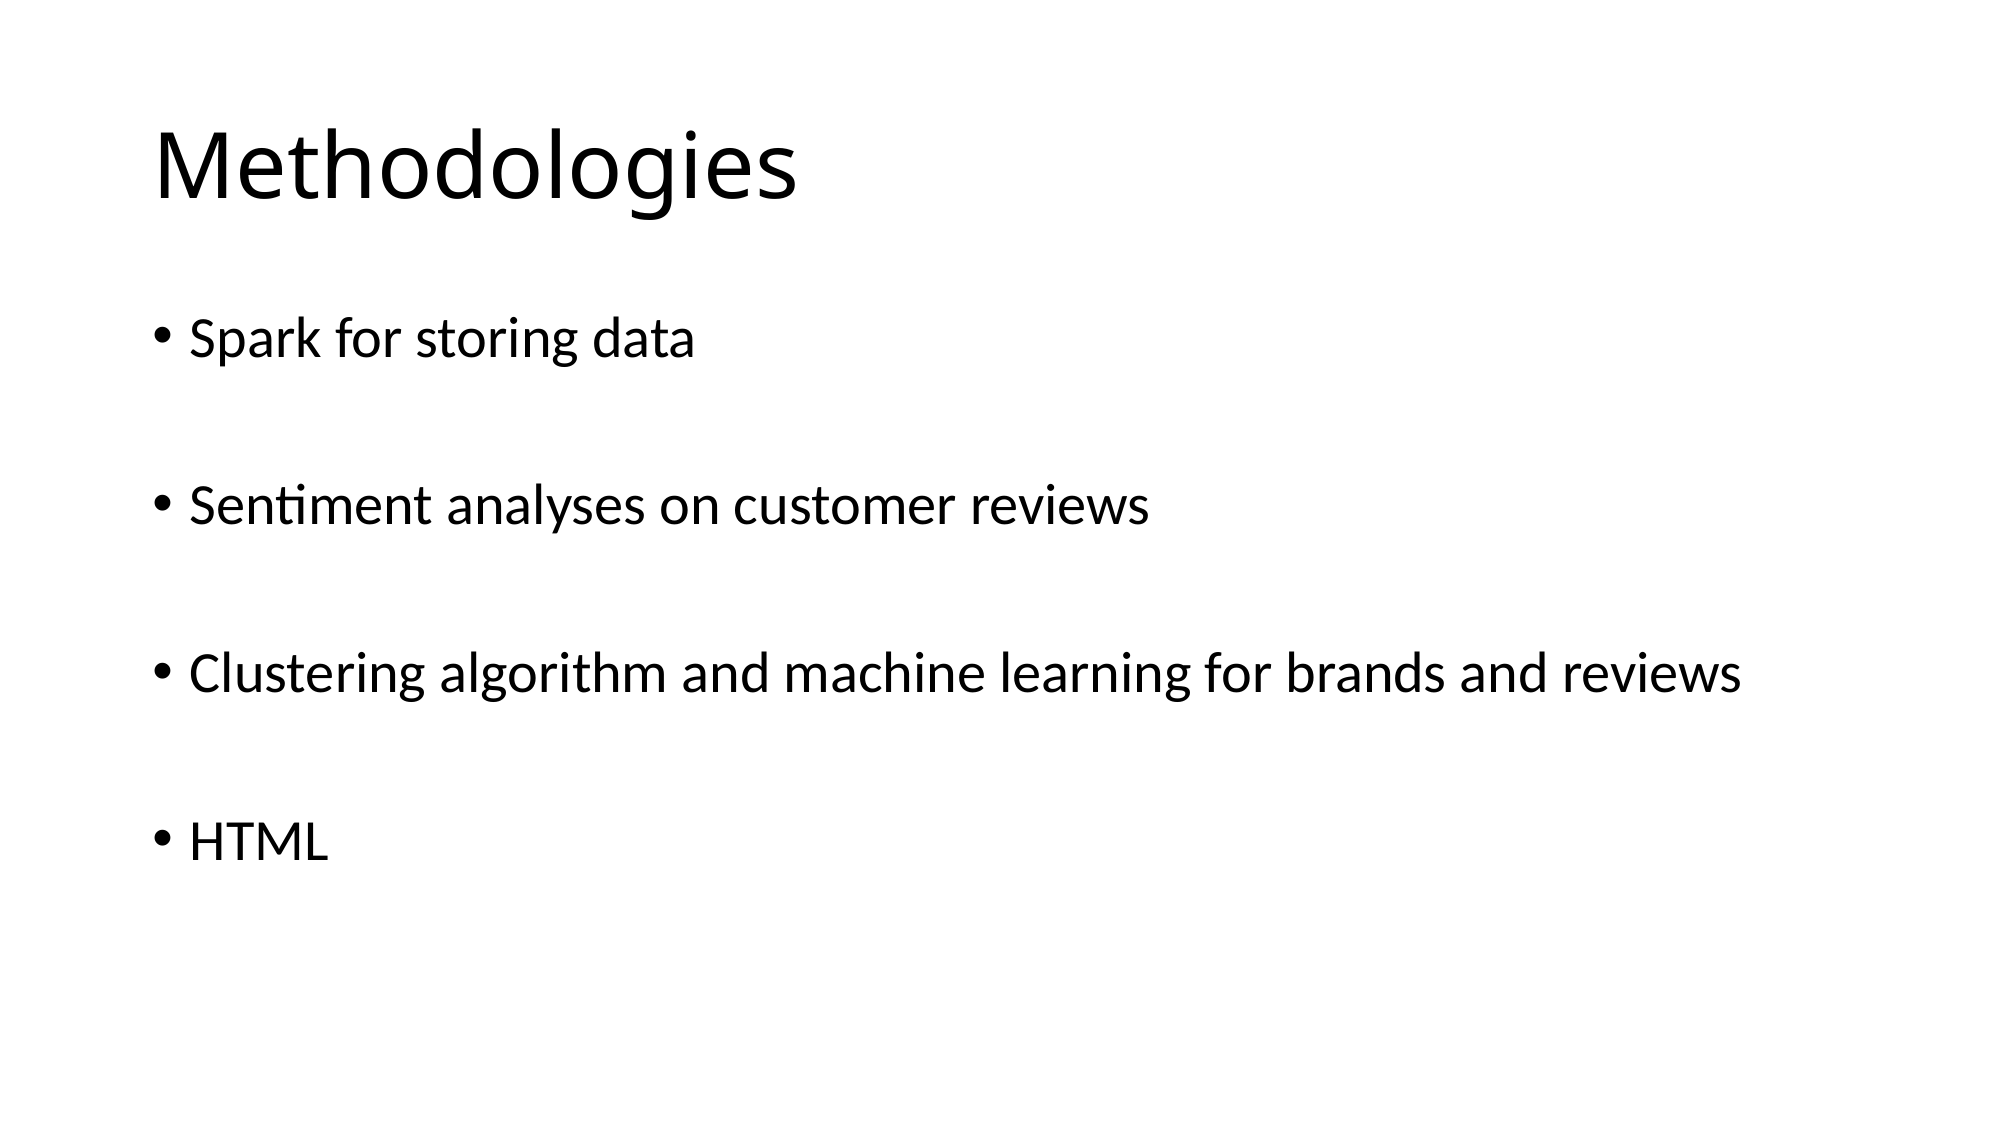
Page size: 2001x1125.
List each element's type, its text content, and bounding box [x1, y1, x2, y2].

title Methodologies [137, 59, 1863, 278]
list Spark for storing data Sentiment analyses on customer reviews Clustering algorithm and machine learning for brands and reviews HTML [137, 299, 1863, 1014]
